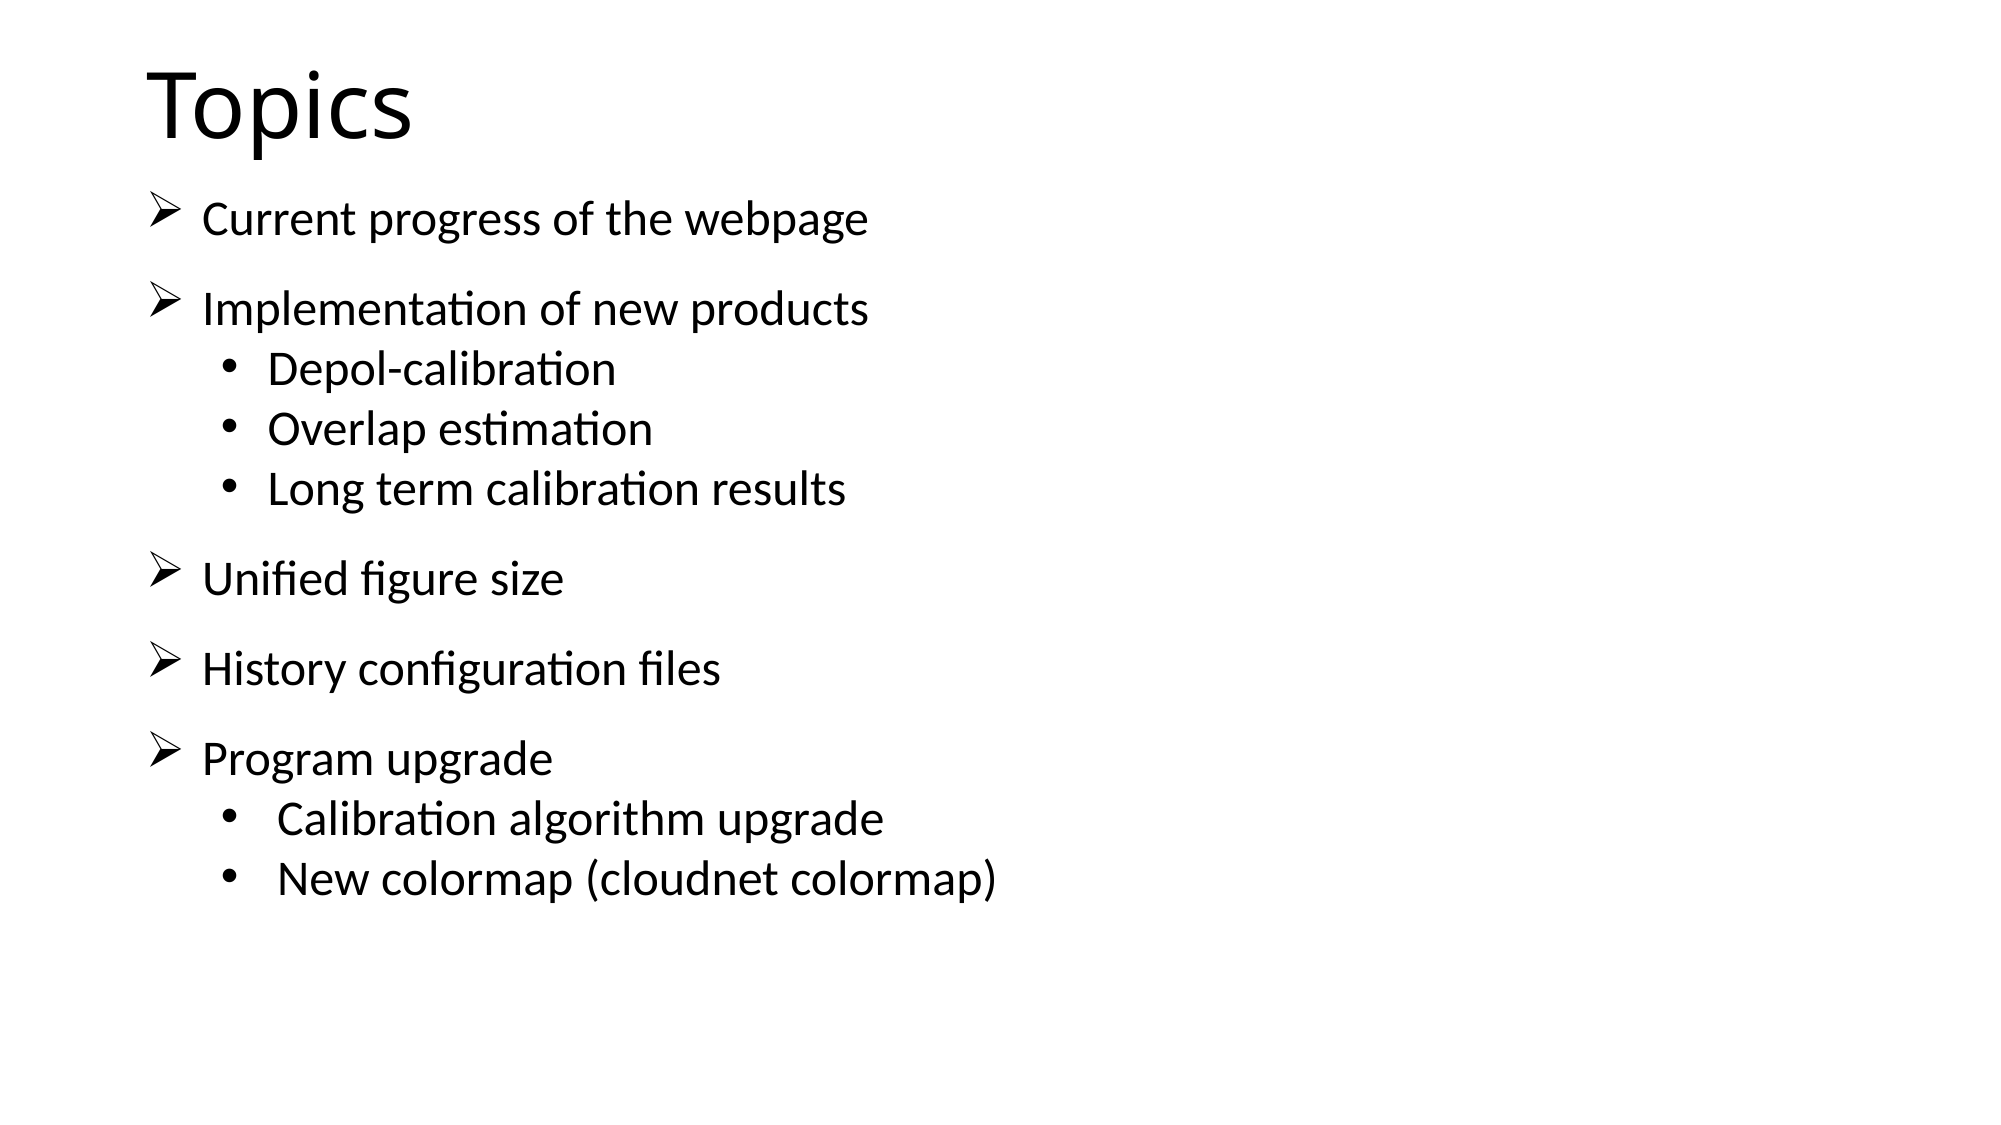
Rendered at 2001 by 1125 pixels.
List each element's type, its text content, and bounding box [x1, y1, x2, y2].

title Topics [130, 0, 1856, 218]
text_box Current progress of the webpage Implementation of new products Depol-calibration Overlap estimation Long term calibration results Unified figure size History configuration files Program upgrade Calibration algorithm upgrade New colormap (cloudnet colormap) [130, 148, 1786, 913]
